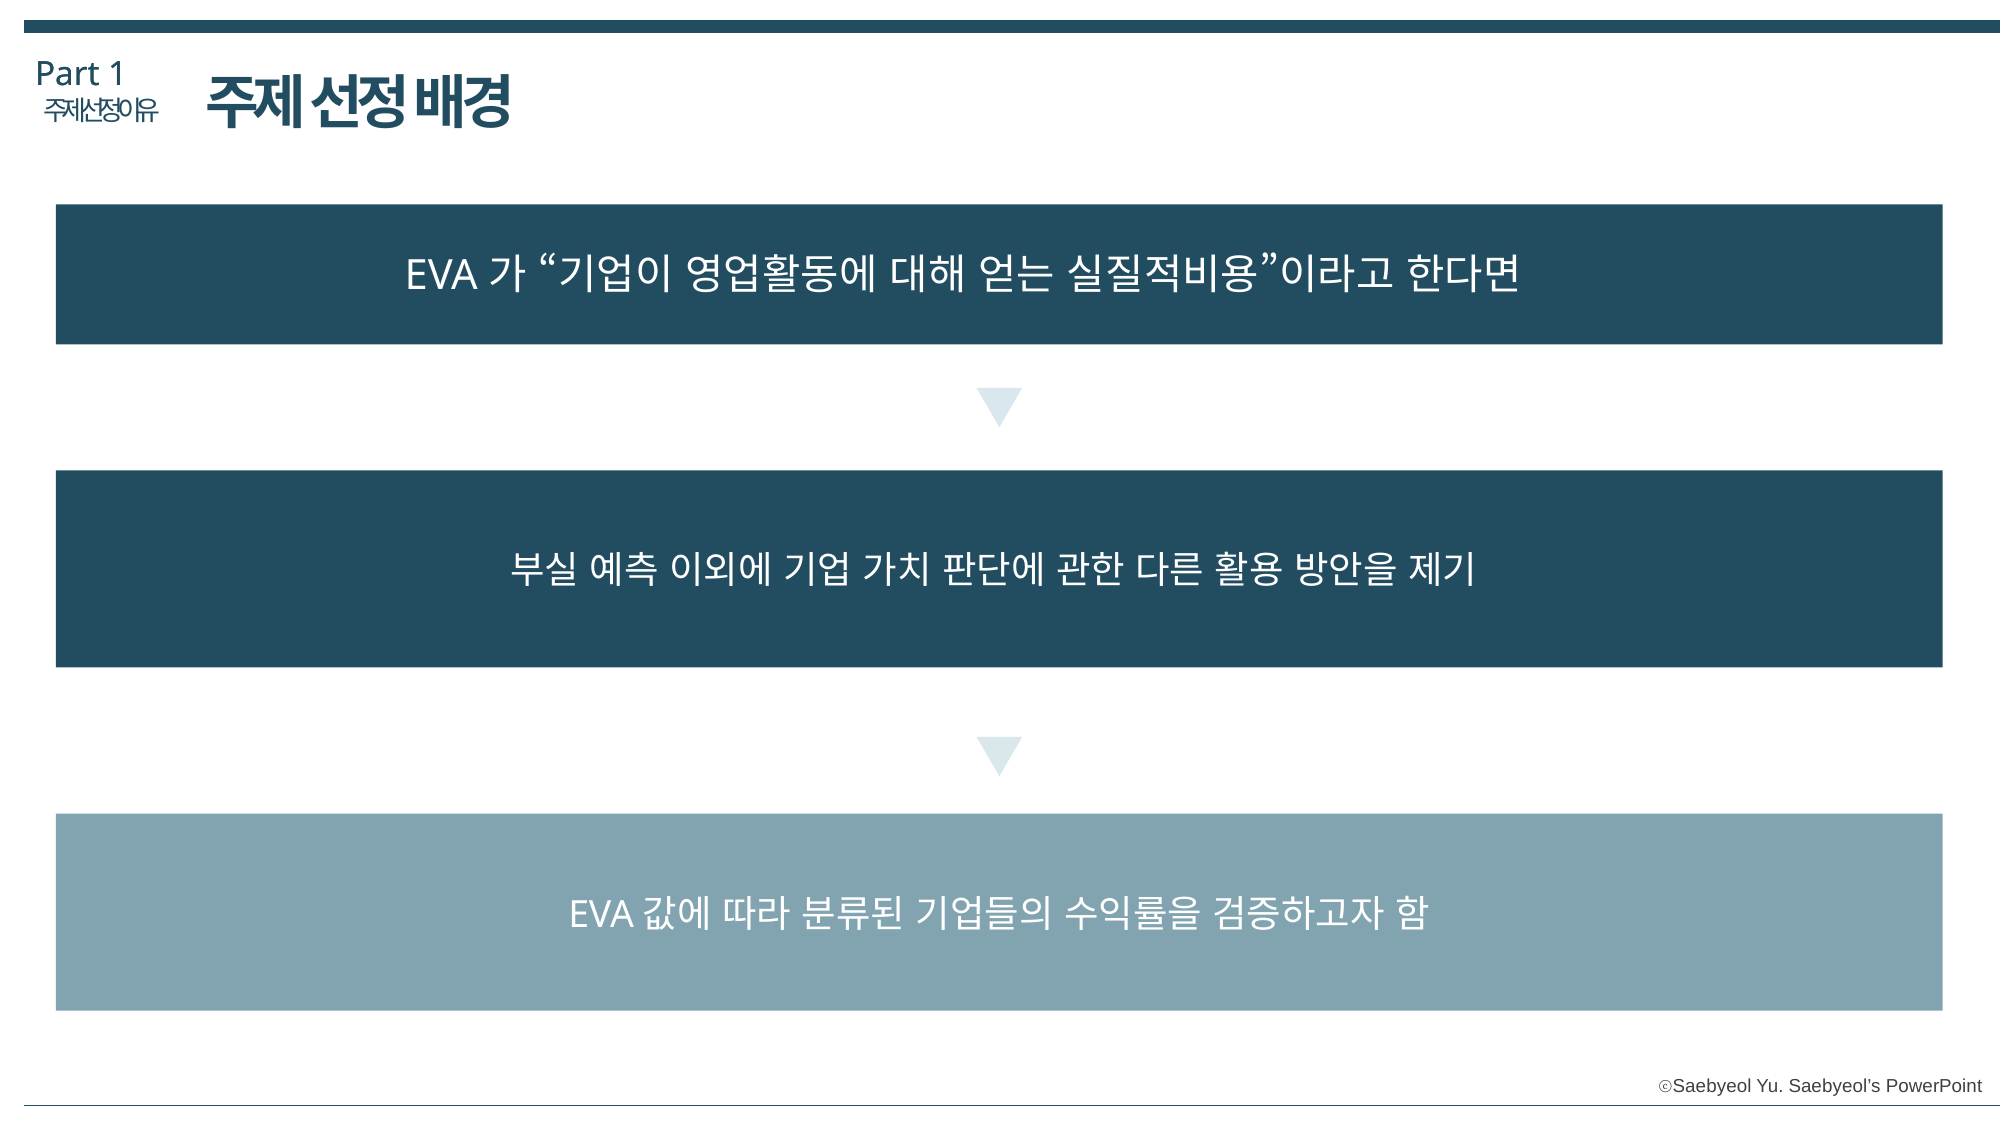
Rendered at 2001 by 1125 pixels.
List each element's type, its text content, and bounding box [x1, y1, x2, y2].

text_box [974, 386, 1025, 430]
text_box 주제선정이유 [28, 85, 176, 133]
text_box EVA값에 따라 분류된 기업들의 수익률을 검증하고자 함 [55, 813, 1944, 1012]
text_box [55, 203, 1944, 345]
text_box Part 1 [20, 44, 143, 100]
text_box EVA가 “기업이 영업활동에 대해 얻는 실질적비용”이라고 한다면 [226, 240, 1700, 306]
text_box [974, 735, 1025, 779]
text_box 부실 예측 이외에 기업 가치 판단에 관한 다른 활용 방안을 제기 [55, 469, 1944, 668]
text_box 주제 선정 배경 [190, 57, 530, 143]
